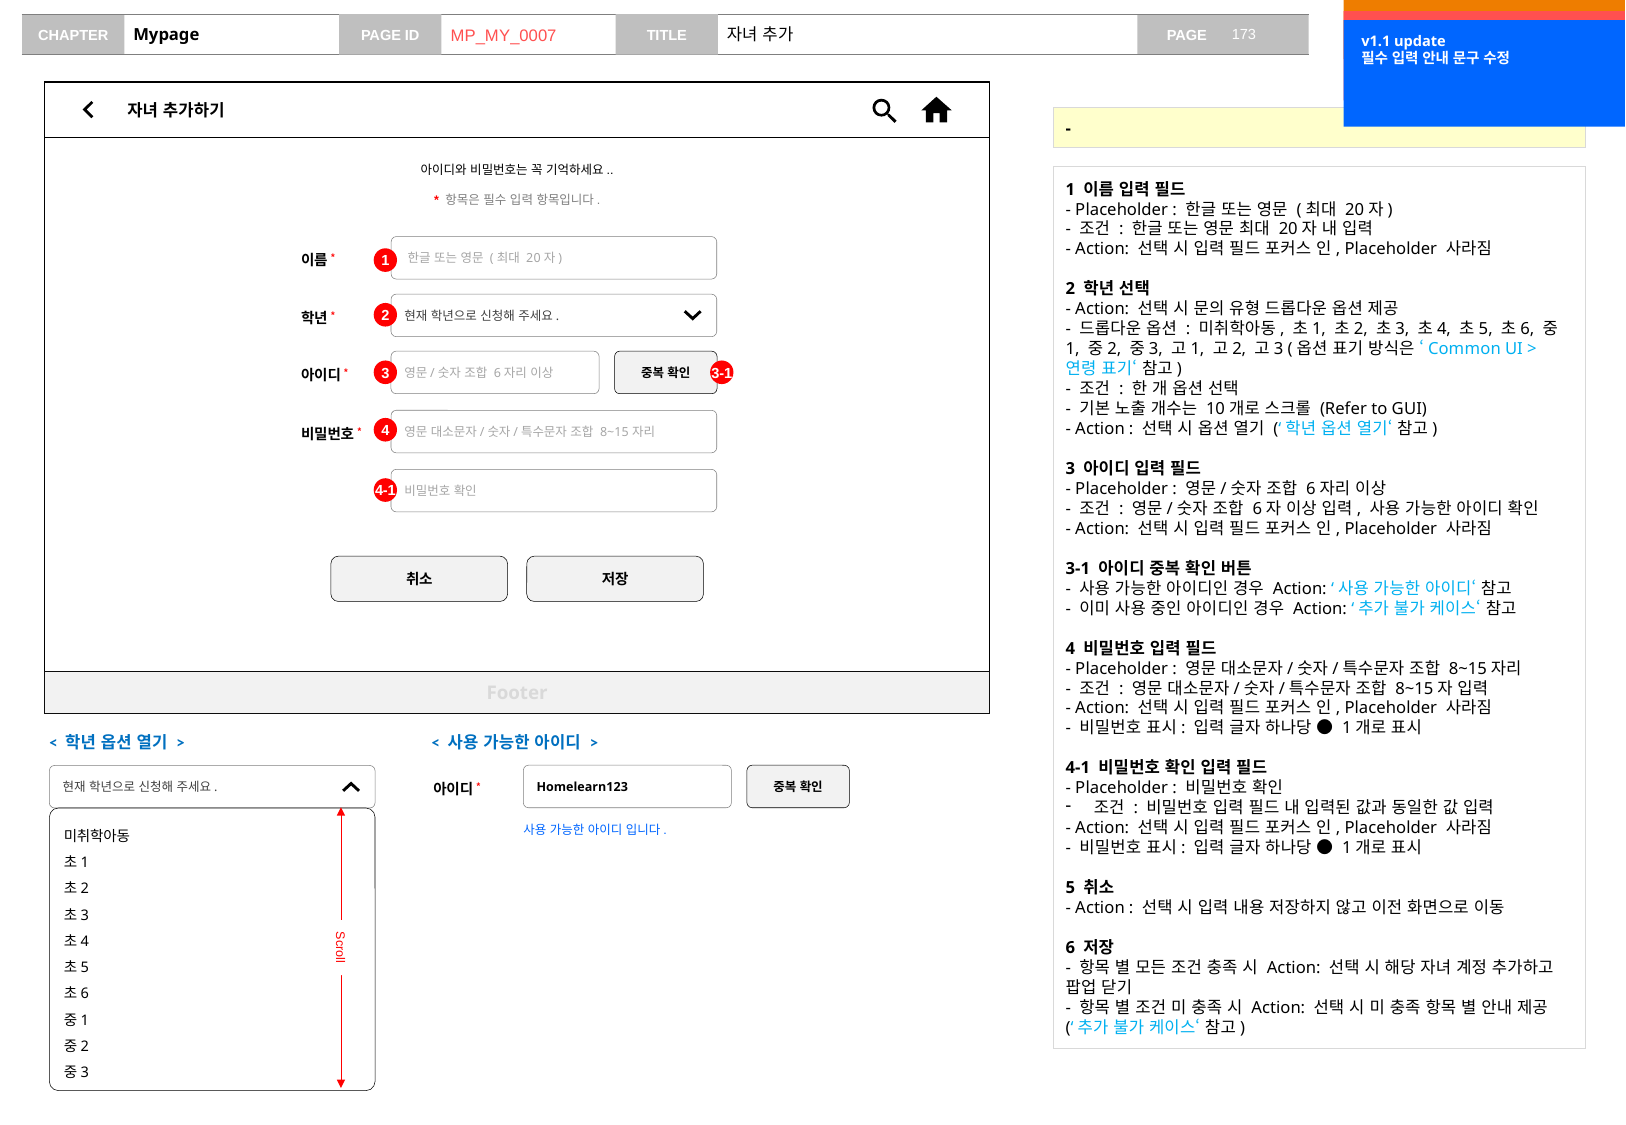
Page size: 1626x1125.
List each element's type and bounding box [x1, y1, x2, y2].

title [124, 16, 339, 53]
list [717, 16, 1138, 53]
text_box [431, 729, 756, 756]
text_box [49, 729, 374, 756]
text_box [433, 765, 732, 808]
list [441, 16, 616, 53]
text_box [746, 765, 850, 808]
text_box [1053, 0, 1625, 148]
text_box [1053, 166, 1586, 1049]
text_box [49, 765, 482, 1091]
text_box [43, 80, 992, 715]
text_box [523, 822, 849, 838]
